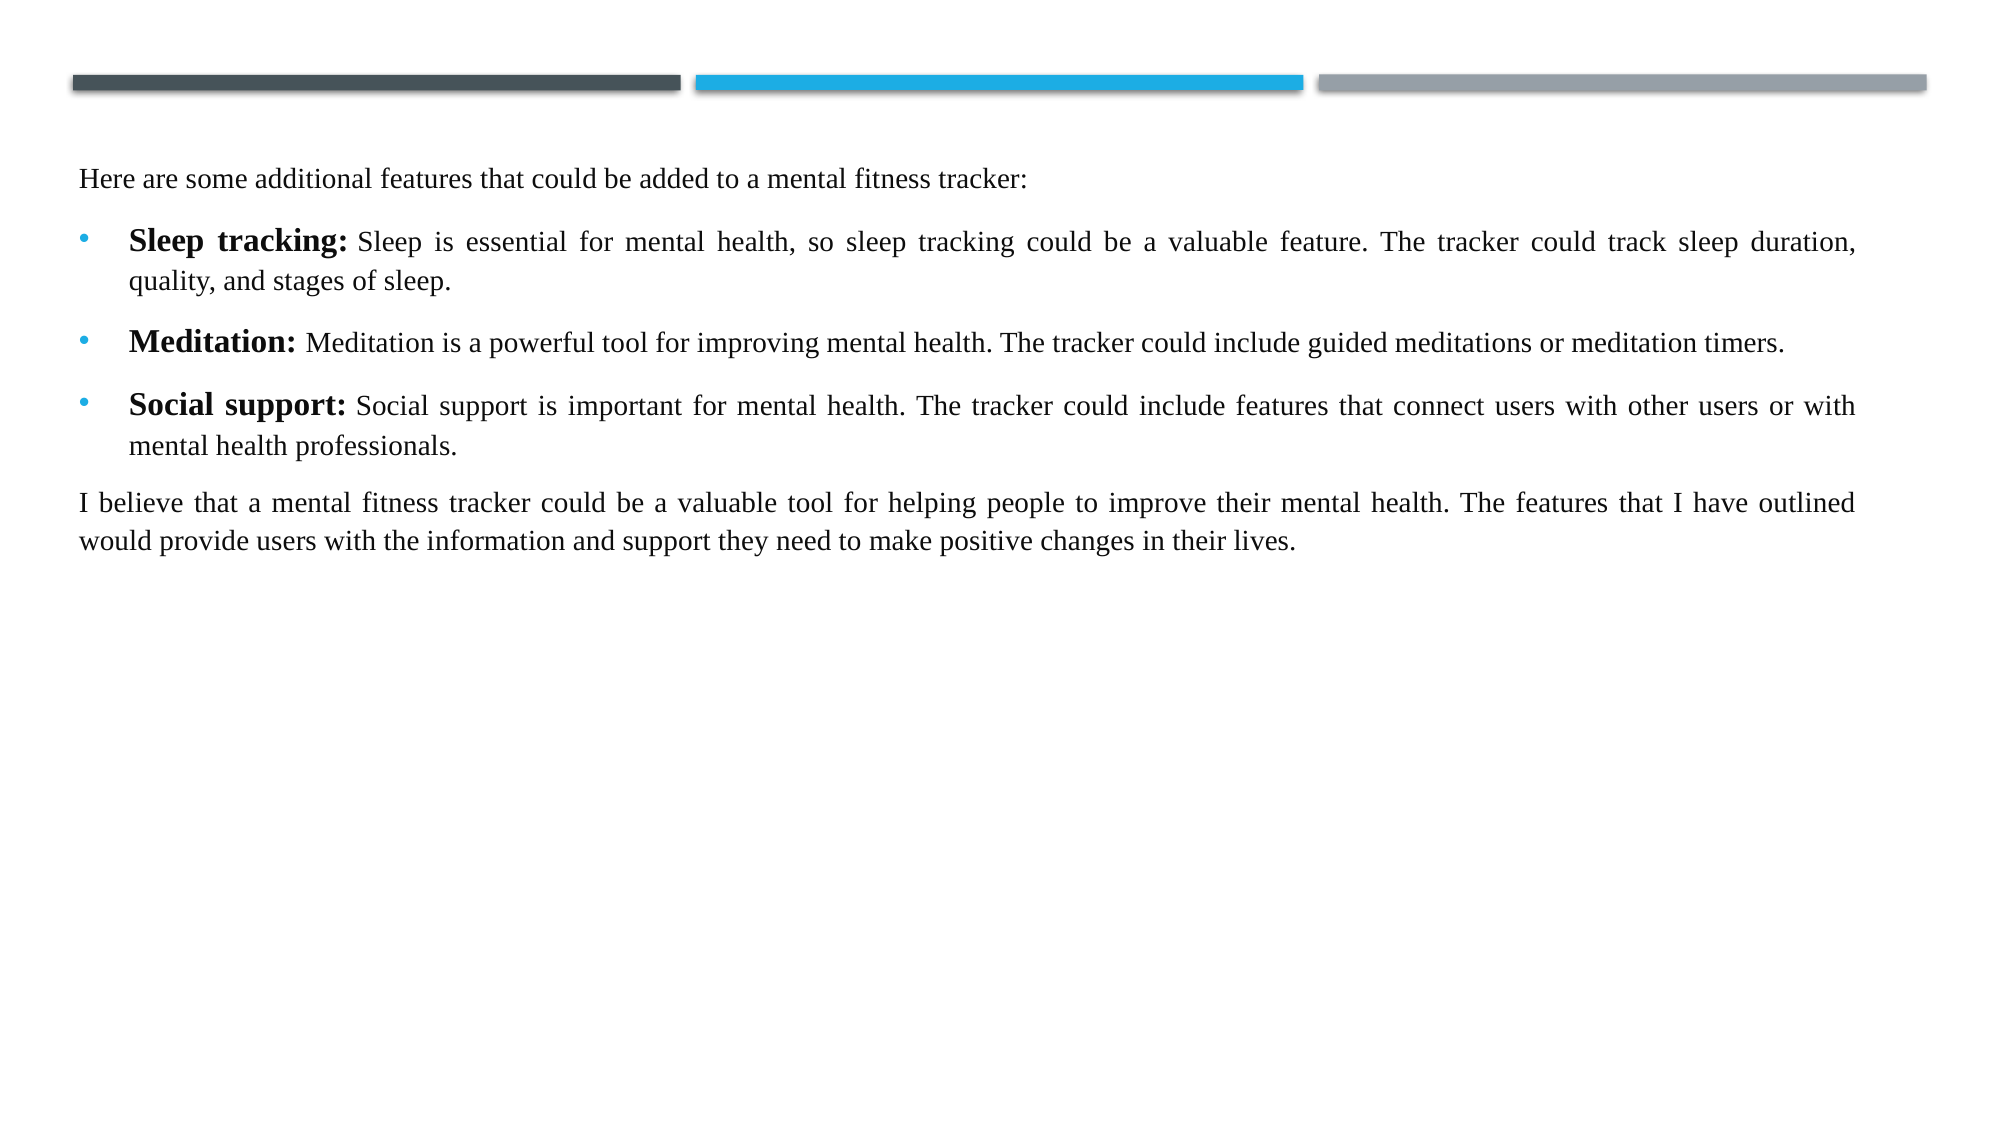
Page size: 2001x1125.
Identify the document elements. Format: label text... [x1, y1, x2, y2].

list Here are some additional features that could be added to a mental fitness tracker: Sleep tracking: Sleep is essential for mental health, so sleep tracking could be a valuable feature. The tracker could track sleep duration, quality, and stages of sleep. Meditation: Meditation is a powerful tool for improving mental health. The tracker could include guided meditations or meditation timers. Social support: Social support is important for mental health. The tracker could include features that connect users with other users or with mental health professionals. I believe that a mental fitness tracker could be a valuable tool for helping people to improve their mental health. The features that I have outlined would provide users with the information and support they need to make positive changes in their lives. [63, 91, 1874, 688]
